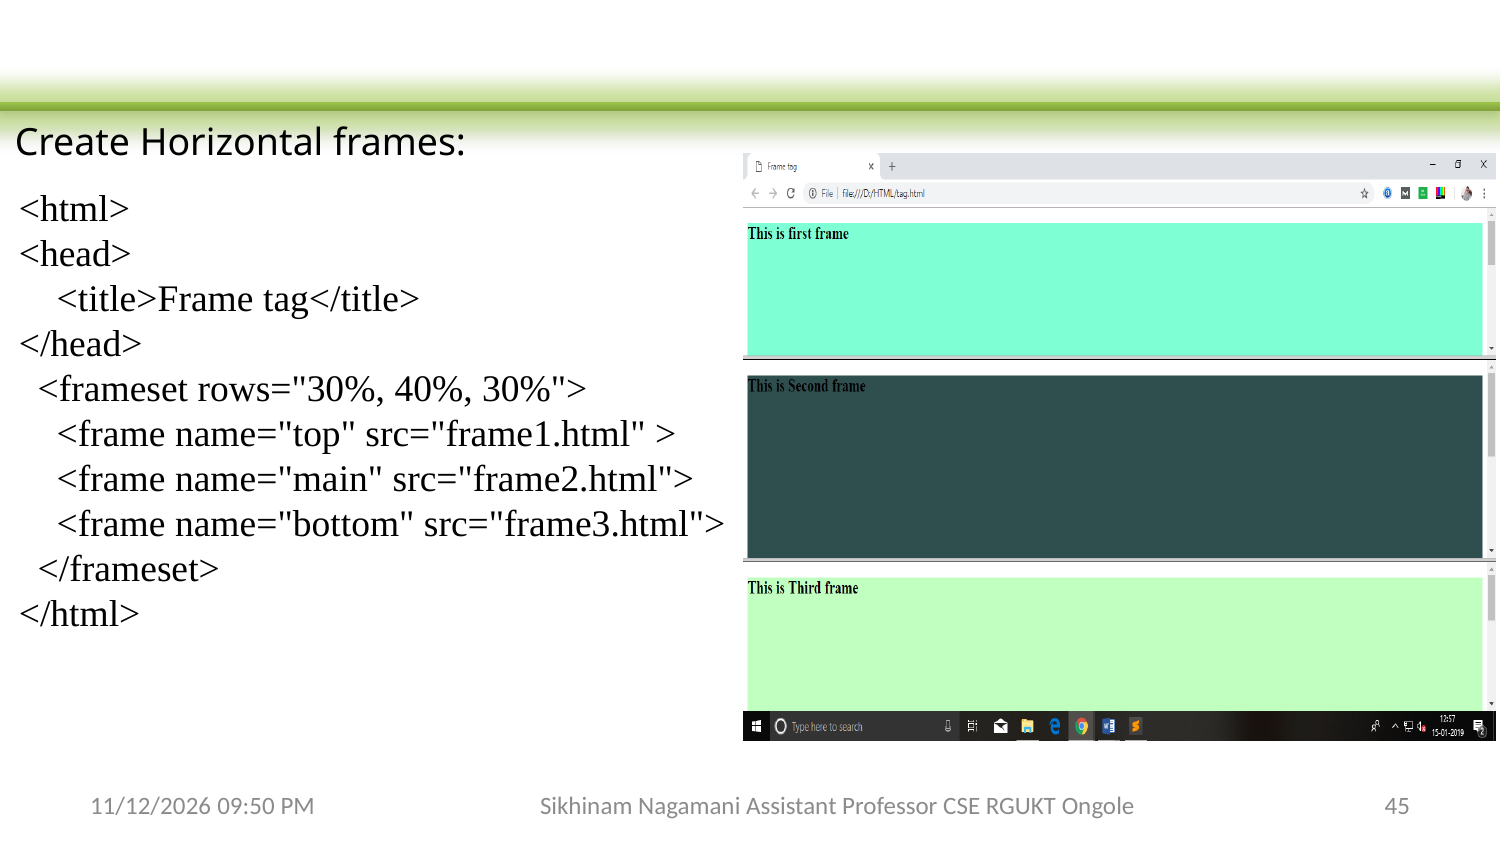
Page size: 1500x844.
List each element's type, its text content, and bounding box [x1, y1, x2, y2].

text_box Create Horizontal frames: [0, 110, 799, 171]
text_box [0, 102, 1500, 111]
text_box <html> <head> <title>Frame tag</title> </head> <frameset rows="30%, 40%, 30%"> <frame name="top" src="frame1.html" > <frame name="main" src="frame2.html"> <frame name="bottom" src="frame3.html"> </frameset> </html> [3, 176, 737, 642]
slide_number 45 [1164, 782, 1425, 828]
footer Sikhinam Nagamani Assistant Professor CSE RGUKT Ongole [512, 782, 1164, 828]
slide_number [75, 782, 425, 828]
picture [743, 152, 1497, 741]
